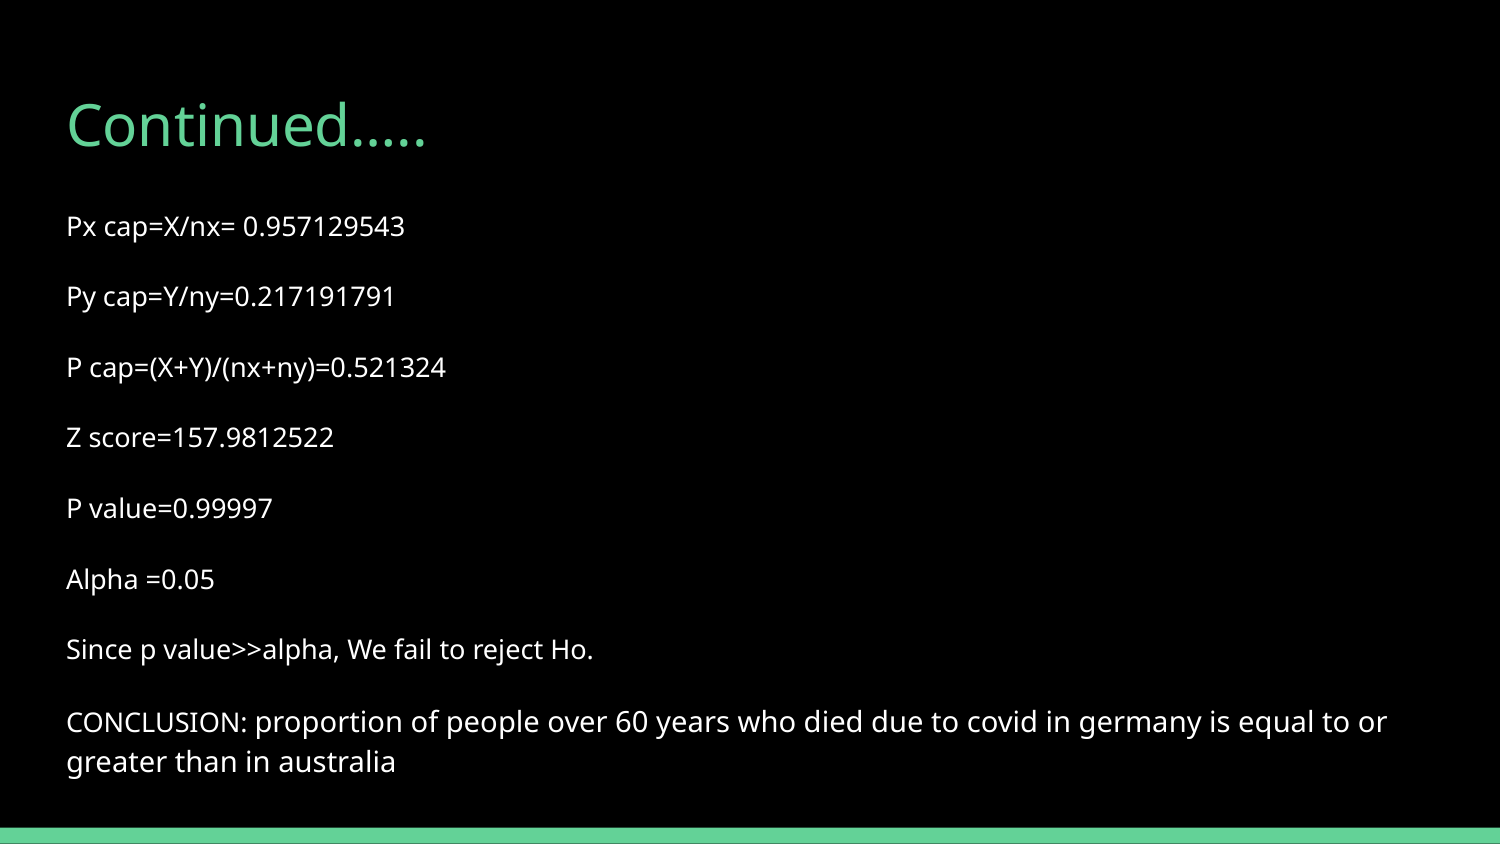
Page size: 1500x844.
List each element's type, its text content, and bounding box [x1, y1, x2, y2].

list Px cap=X/nx= 0.957129543 Py cap=Y/ny=0.217191791 P cap=(X+Y)/(nx+ny)=0.521324 Z score=157.9812522 P value=0.99997 Alpha =0.05 Since p value>>alpha, We fail to reject Ho. CONCLUSION: proportion of people over 60 years who died due to covid in germany is equal to or greater than in australia [51, 189, 1449, 750]
title Continued….. [51, 72, 1449, 167]
